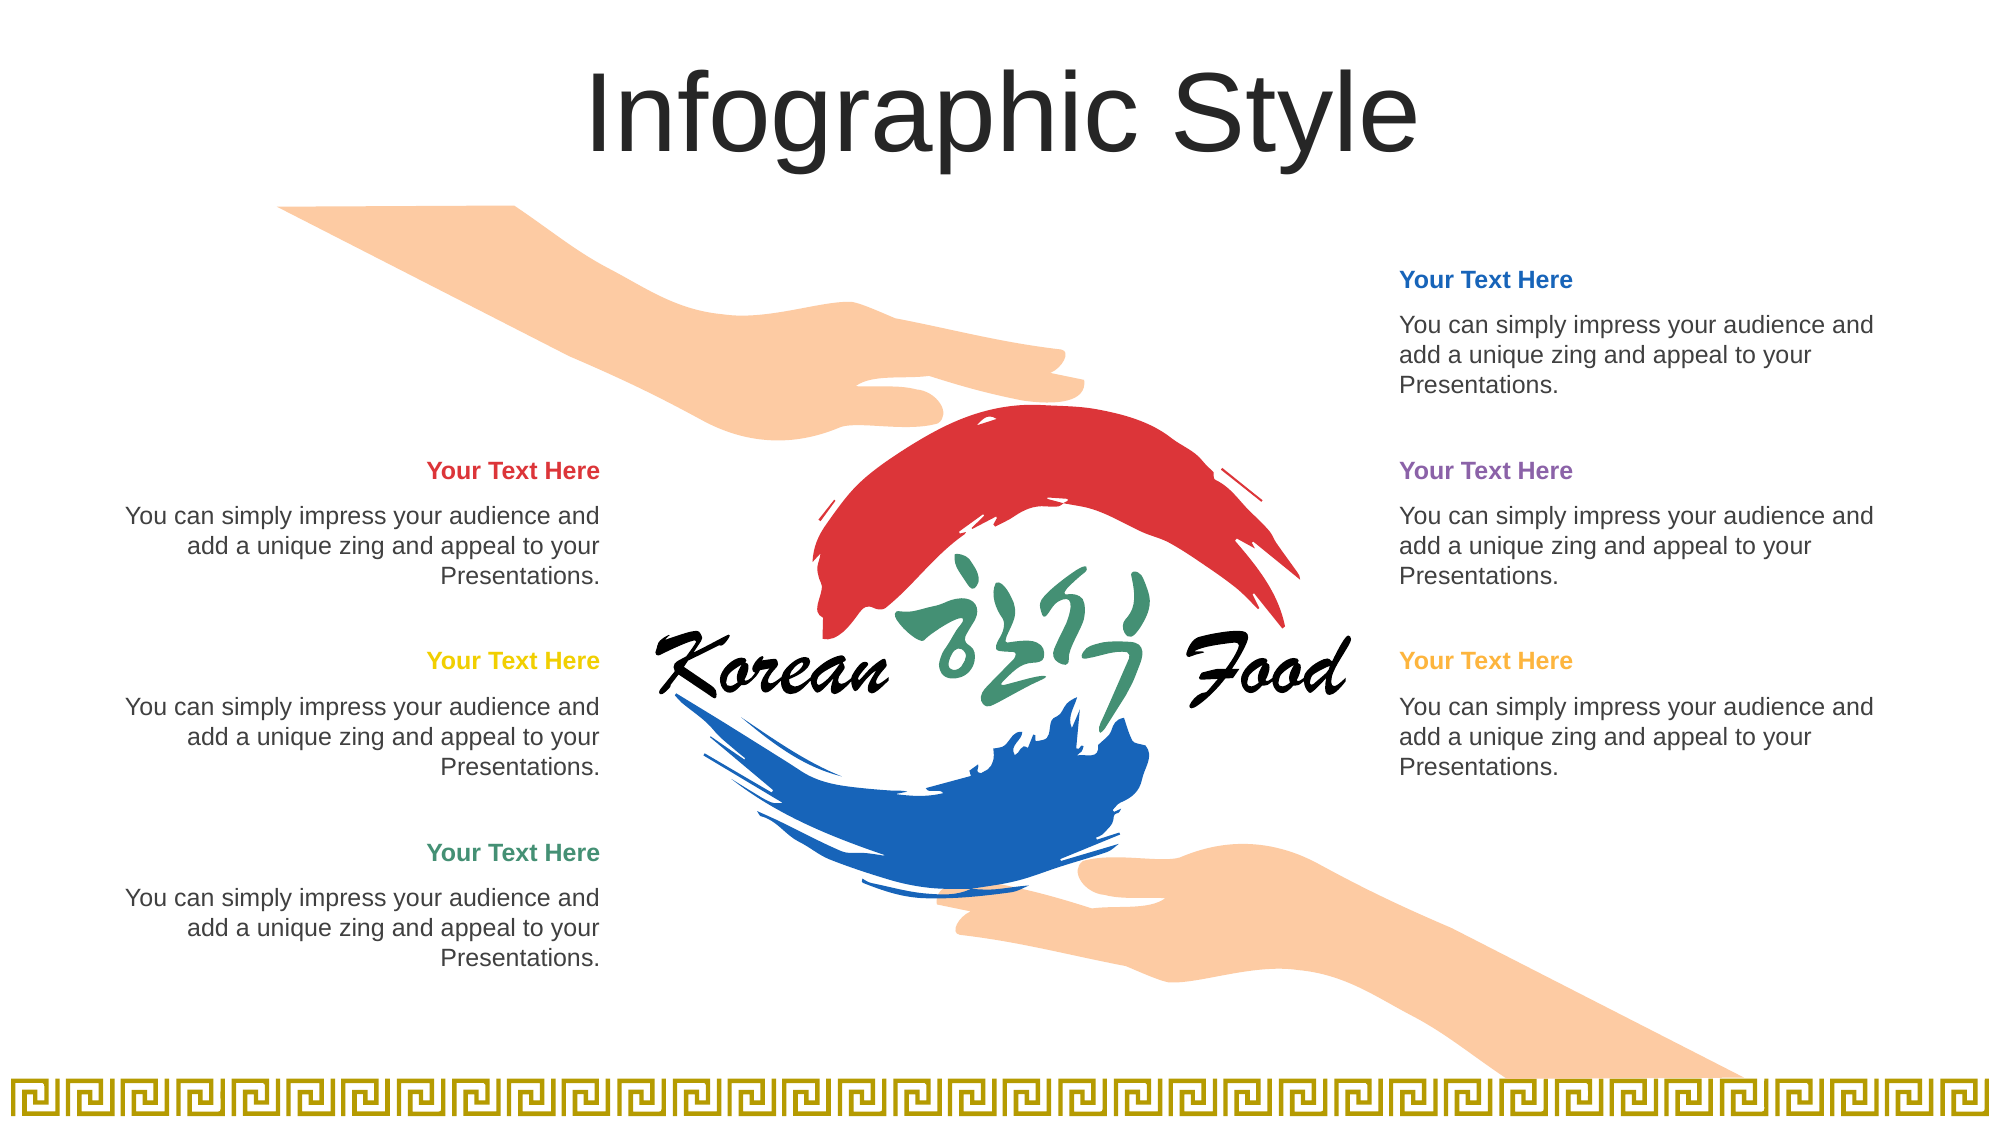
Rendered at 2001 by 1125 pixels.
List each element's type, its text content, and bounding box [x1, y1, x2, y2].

text_box [654, 629, 732, 700]
text_box [1185, 629, 1250, 710]
text_box [276, 205, 1085, 441]
text_box [812, 404, 1301, 640]
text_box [107, 446, 616, 599]
text_box [718, 654, 890, 696]
text_box [1239, 634, 1353, 696]
text_box [936, 843, 1745, 1079]
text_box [894, 553, 1150, 733]
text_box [1384, 446, 1893, 599]
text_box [107, 637, 616, 790]
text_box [107, 829, 616, 981]
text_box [1384, 255, 1893, 408]
list Infographic Style [53, 55, 1952, 175]
text_box [674, 693, 1150, 899]
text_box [1384, 637, 1893, 790]
